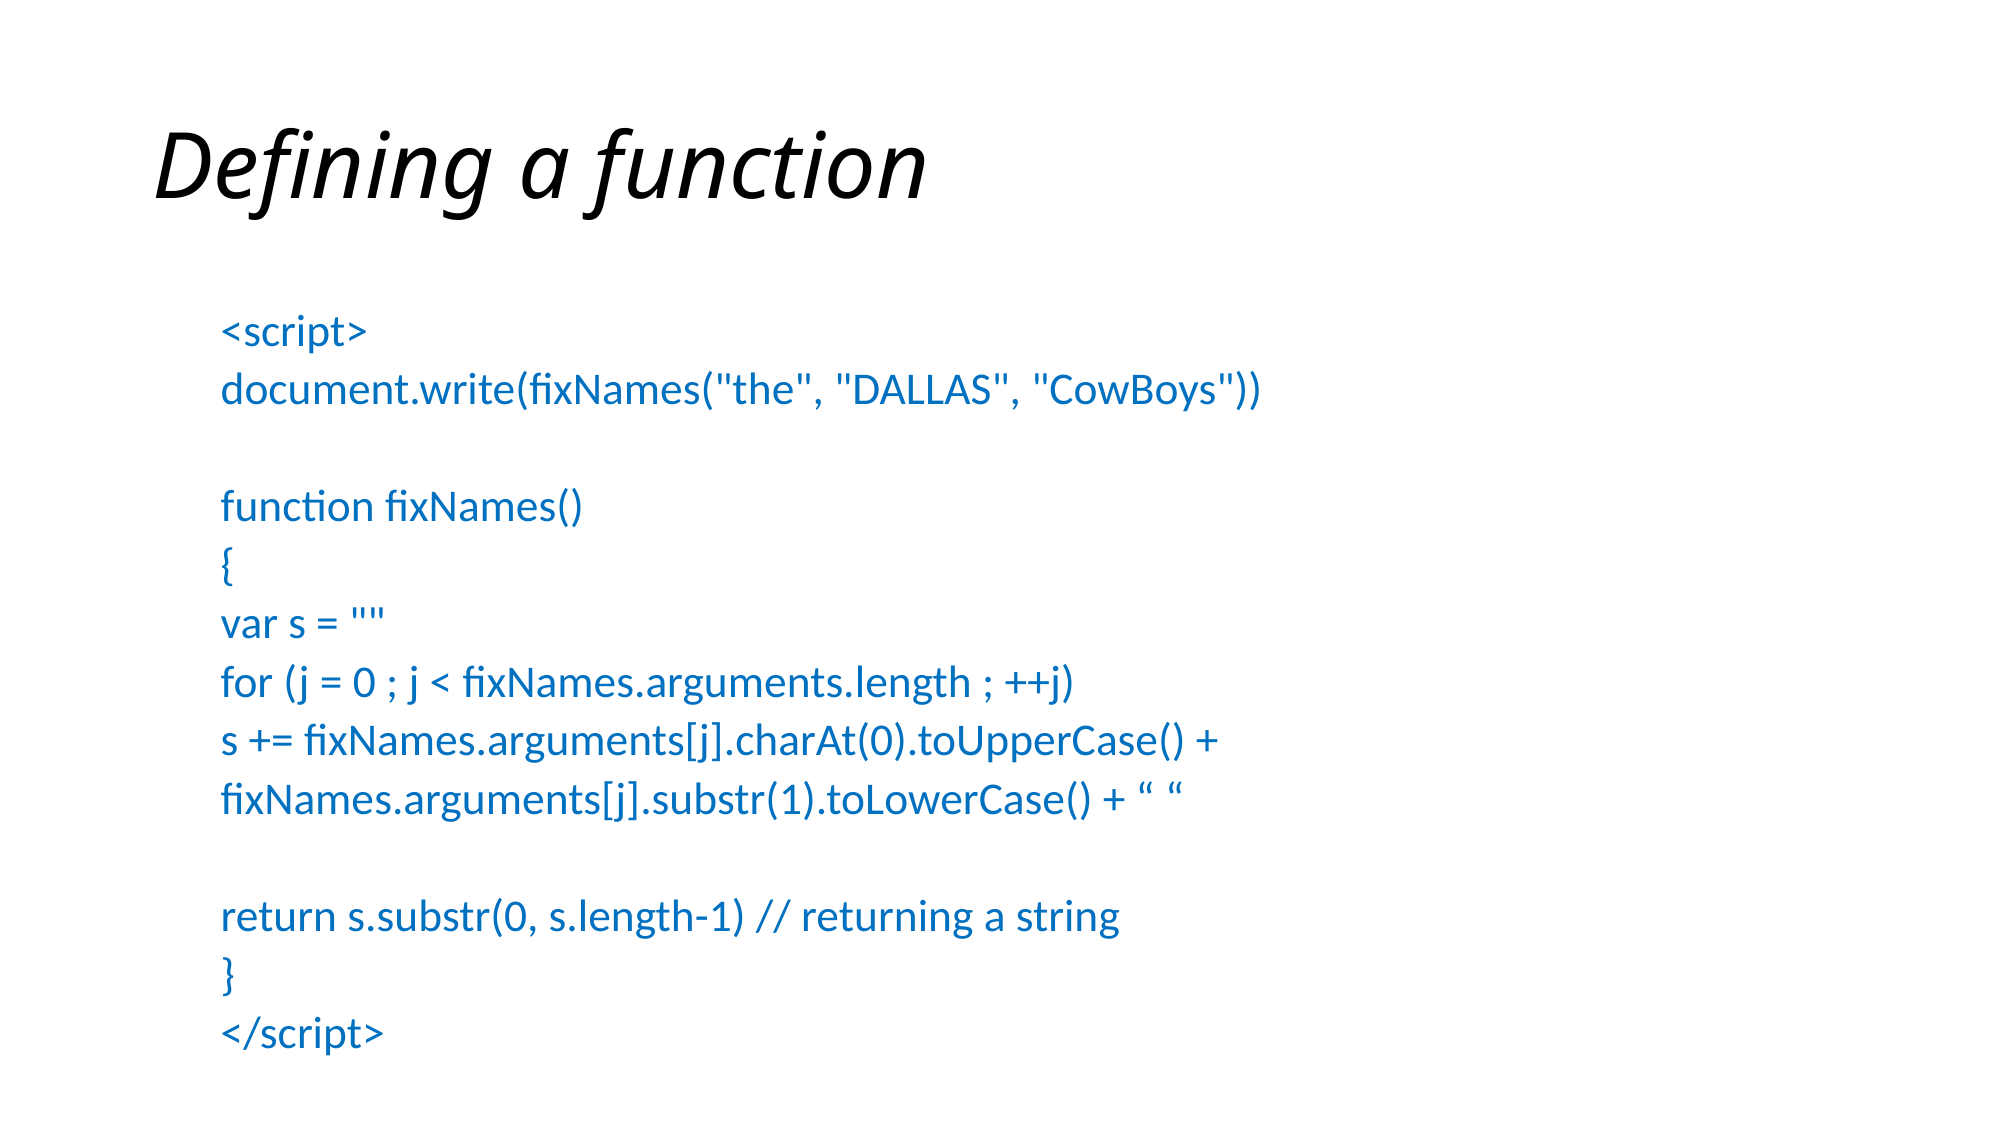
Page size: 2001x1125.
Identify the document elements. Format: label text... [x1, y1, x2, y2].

title Defining a function [137, 59, 1863, 278]
list <script> document.write(fixNames("the", "DALLAS", "CowBoys")) function fixNames() { var s = "" for (j = 0 ; j < fixNames.arguments.length ; ++j) s += fixNames.arguments[j].charAt(0).toUpperCase() + fixNames.arguments[j].substr(1).toLowerCase() + “ “ return s.substr(0, s.length-1) // returning a string } </script> [137, 299, 1863, 1069]
